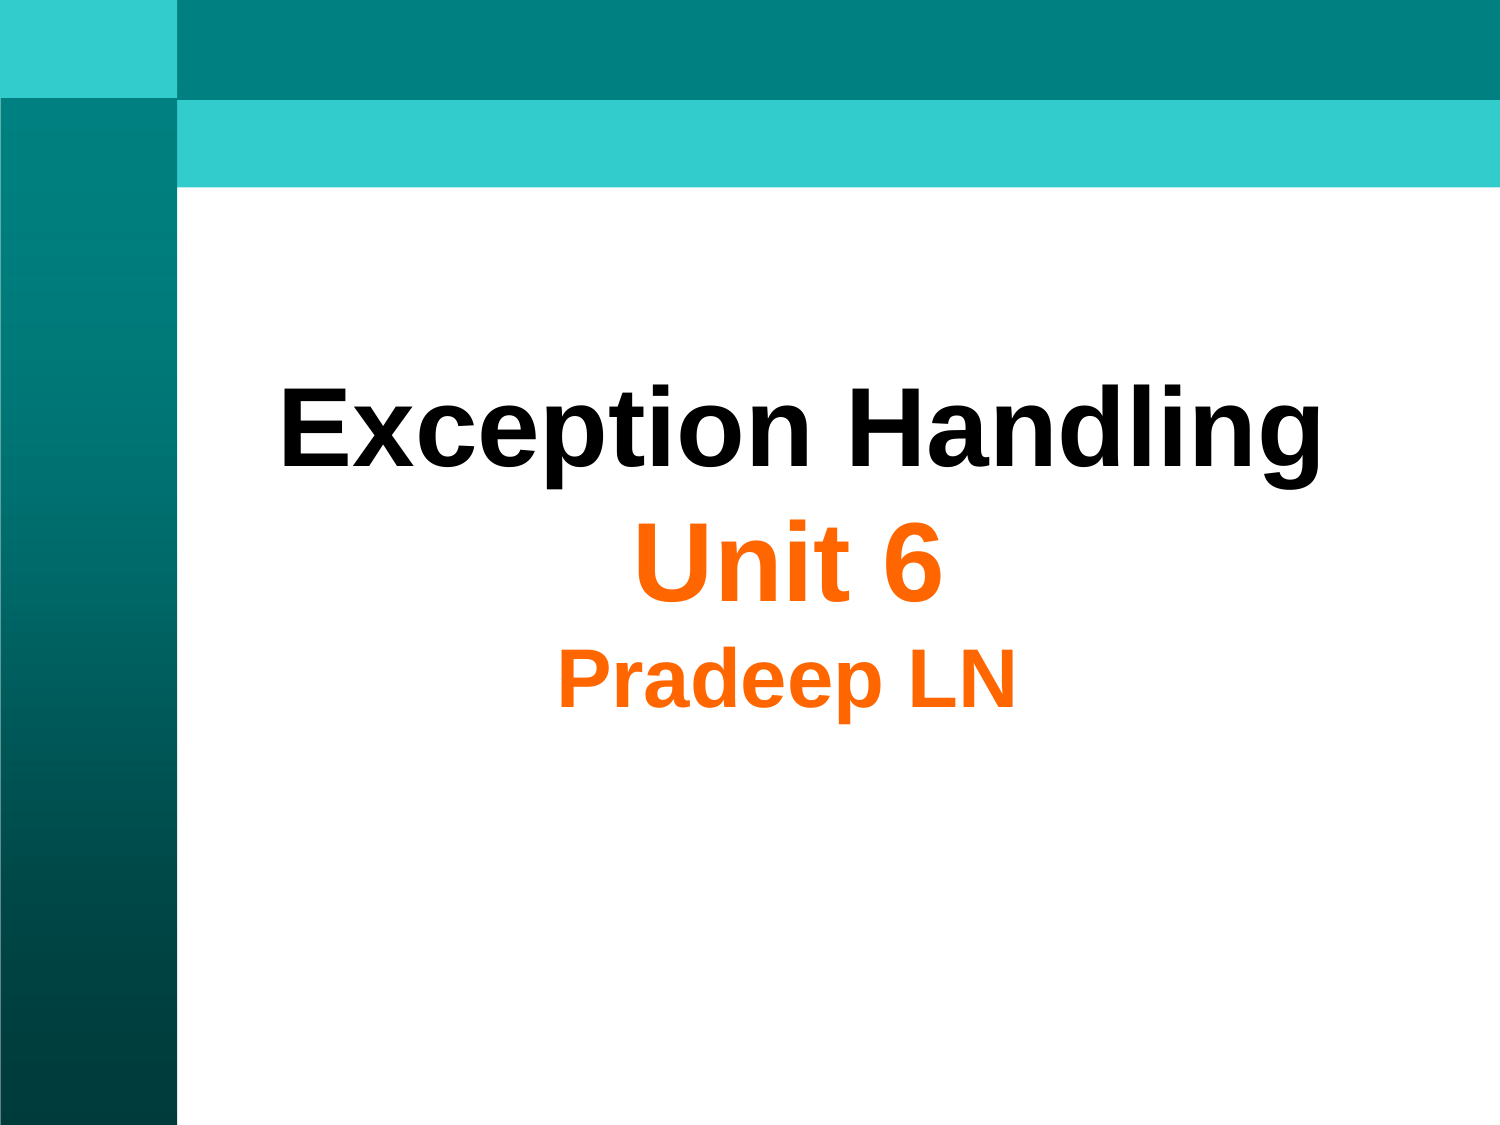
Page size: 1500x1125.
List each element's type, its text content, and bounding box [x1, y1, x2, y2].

text_box [0, 98, 178, 1125]
text_box [0, 0, 178, 98]
title Exception Handling Unit 6 [275, 353, 1331, 624]
text_box [178, 100, 1500, 188]
text_box [178, 0, 1500, 100]
text_box Pradeep LN [553, 624, 1021, 725]
